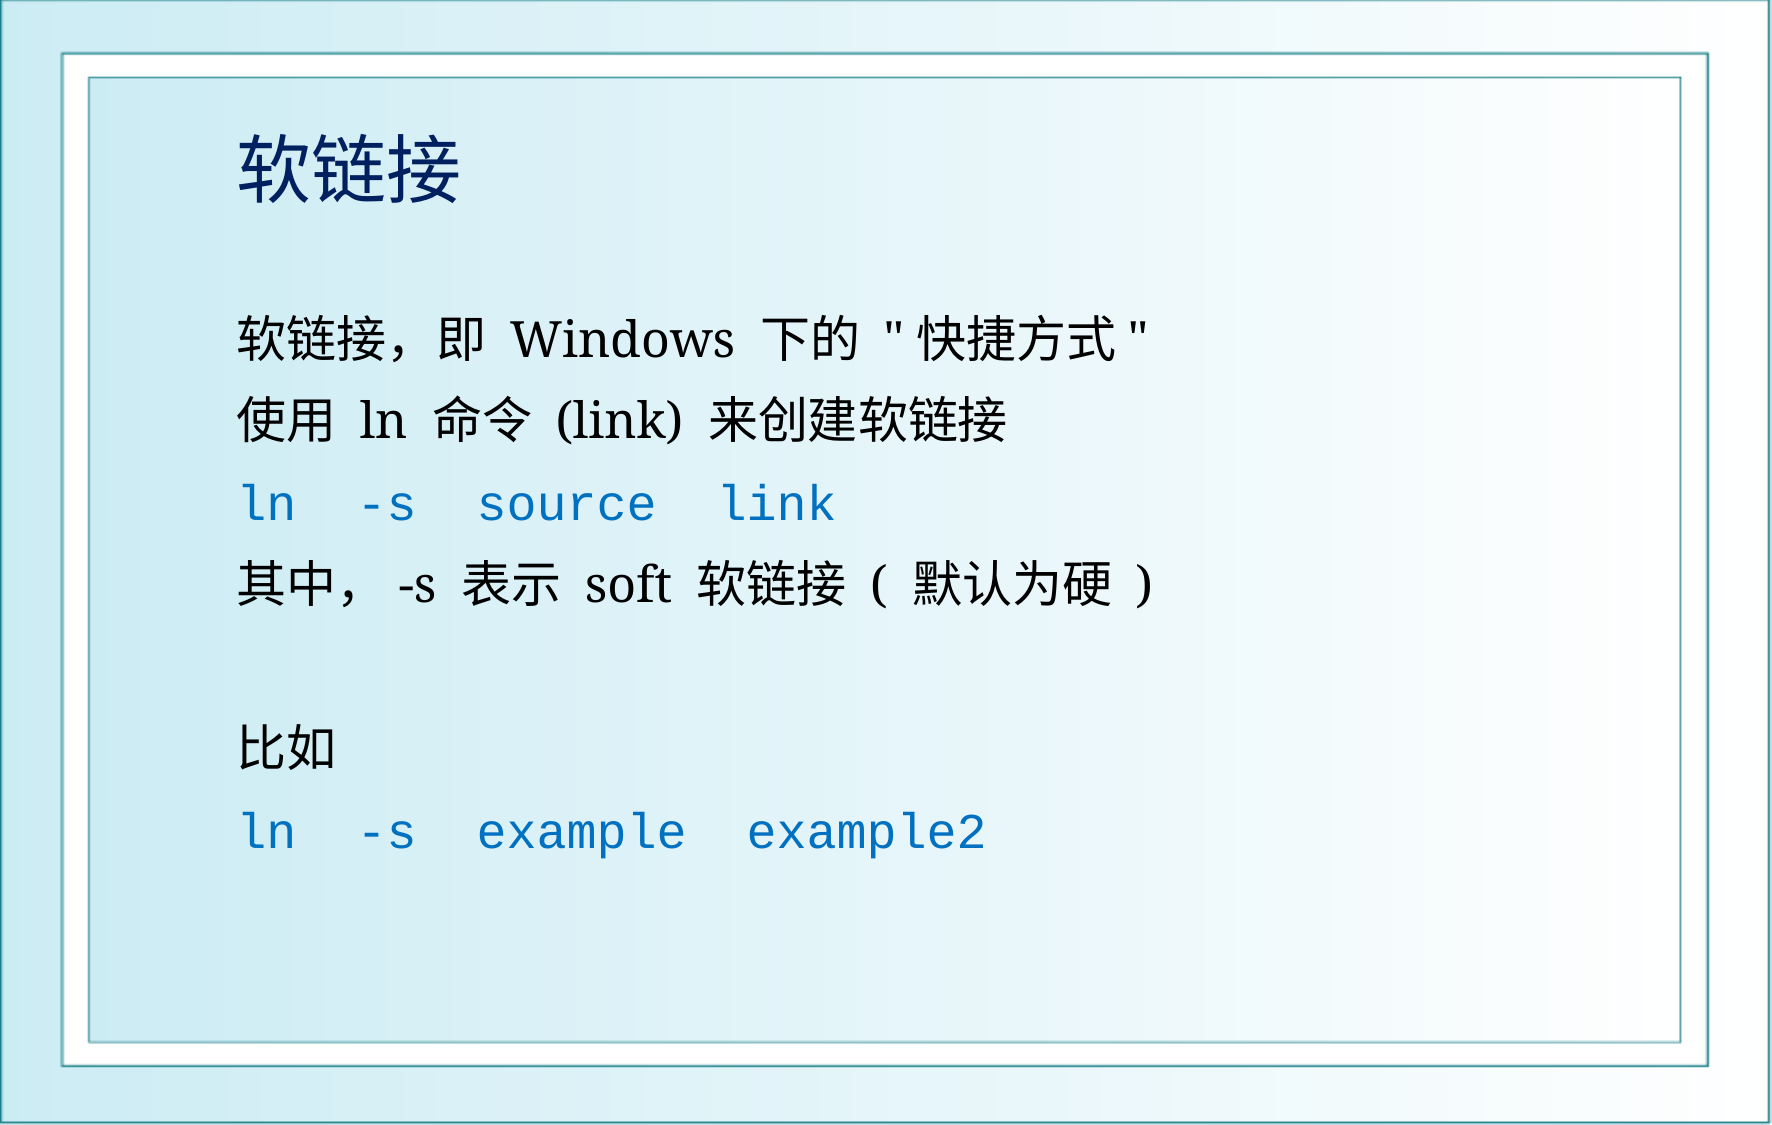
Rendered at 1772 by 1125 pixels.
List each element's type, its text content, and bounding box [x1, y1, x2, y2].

title 软链接 [221, 87, 1566, 220]
list 软链接，即 Windows 下的 "快捷方式" 使用 ln 命令 (link) 来创建软链接 ln -s source link 其中，-s 表示 soft 软链接 ( 默认为硬 ) 比如 ln -s example example2 [221, 287, 1566, 1006]
picture [0, 0, 1772, 1125]
